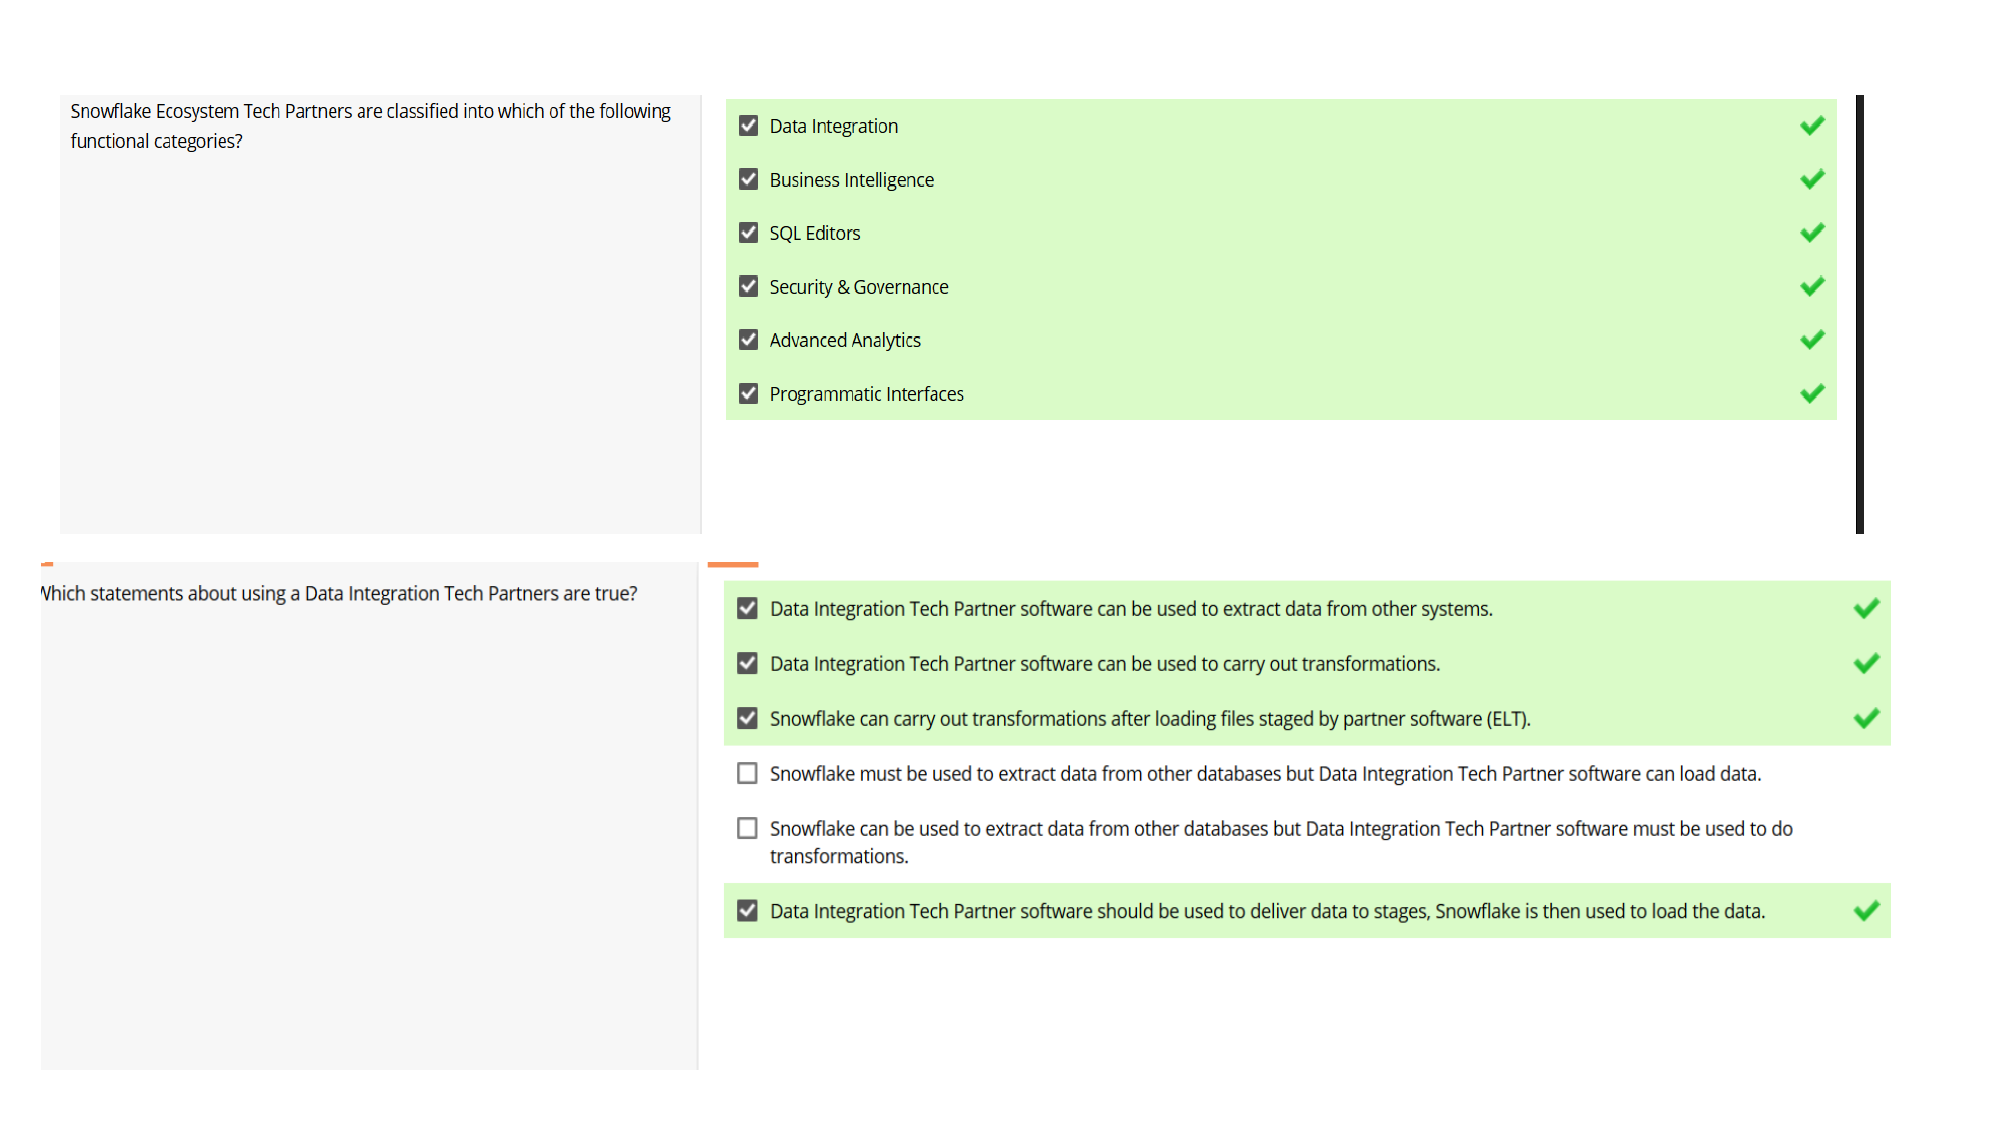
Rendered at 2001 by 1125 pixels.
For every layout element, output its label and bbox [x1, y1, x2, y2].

picture [60, 95, 1864, 534]
picture [41, 562, 1891, 1070]
